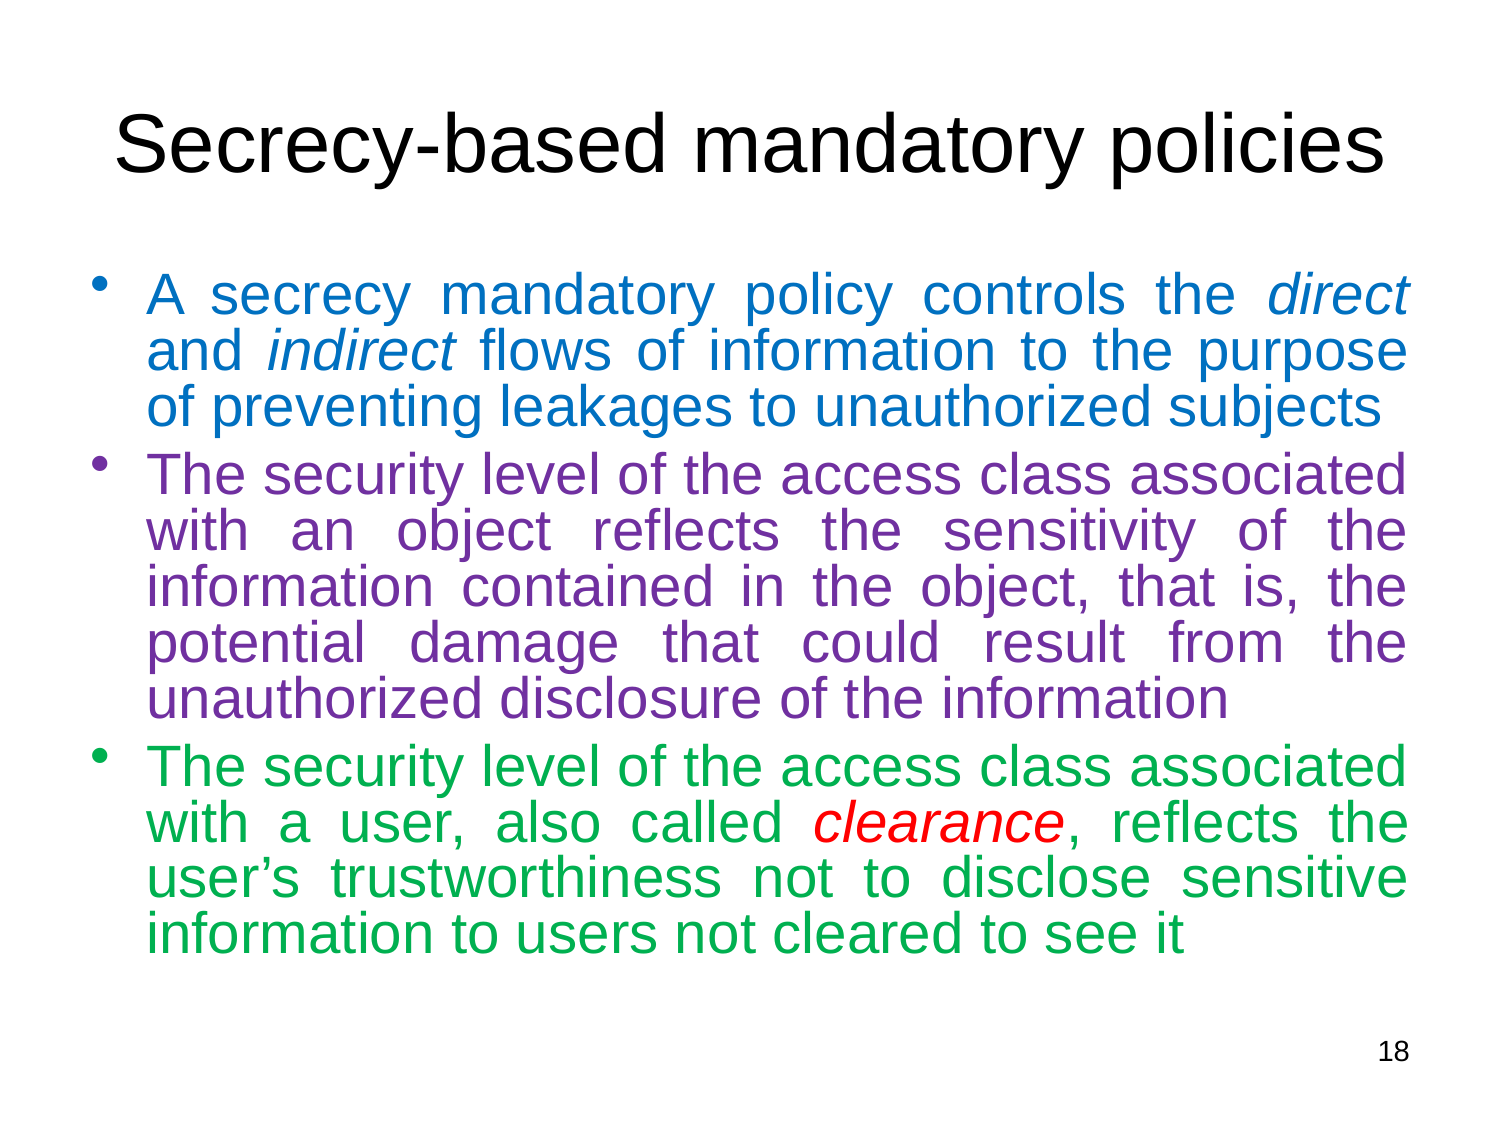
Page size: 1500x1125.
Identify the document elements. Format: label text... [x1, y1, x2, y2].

list A secrecy mandatory policy controls the direct and indirect flows of information to the purpose of preventing leakages to unauthorized subjects The security level of the access class associated with an object reflects the sensitivity of the information contained in the object, that is, the potential damage that could result from the unauthorized disclosure of the information The security level of the access class associated with a user, also called clearance, reflects the user’s trustworthiness not to disclose sensitive information to users not cleared to see it [75, 262, 1425, 1005]
slide_number 18 [1074, 1024, 1425, 1103]
title Secrecy-based mandatory policies [75, 45, 1425, 233]
